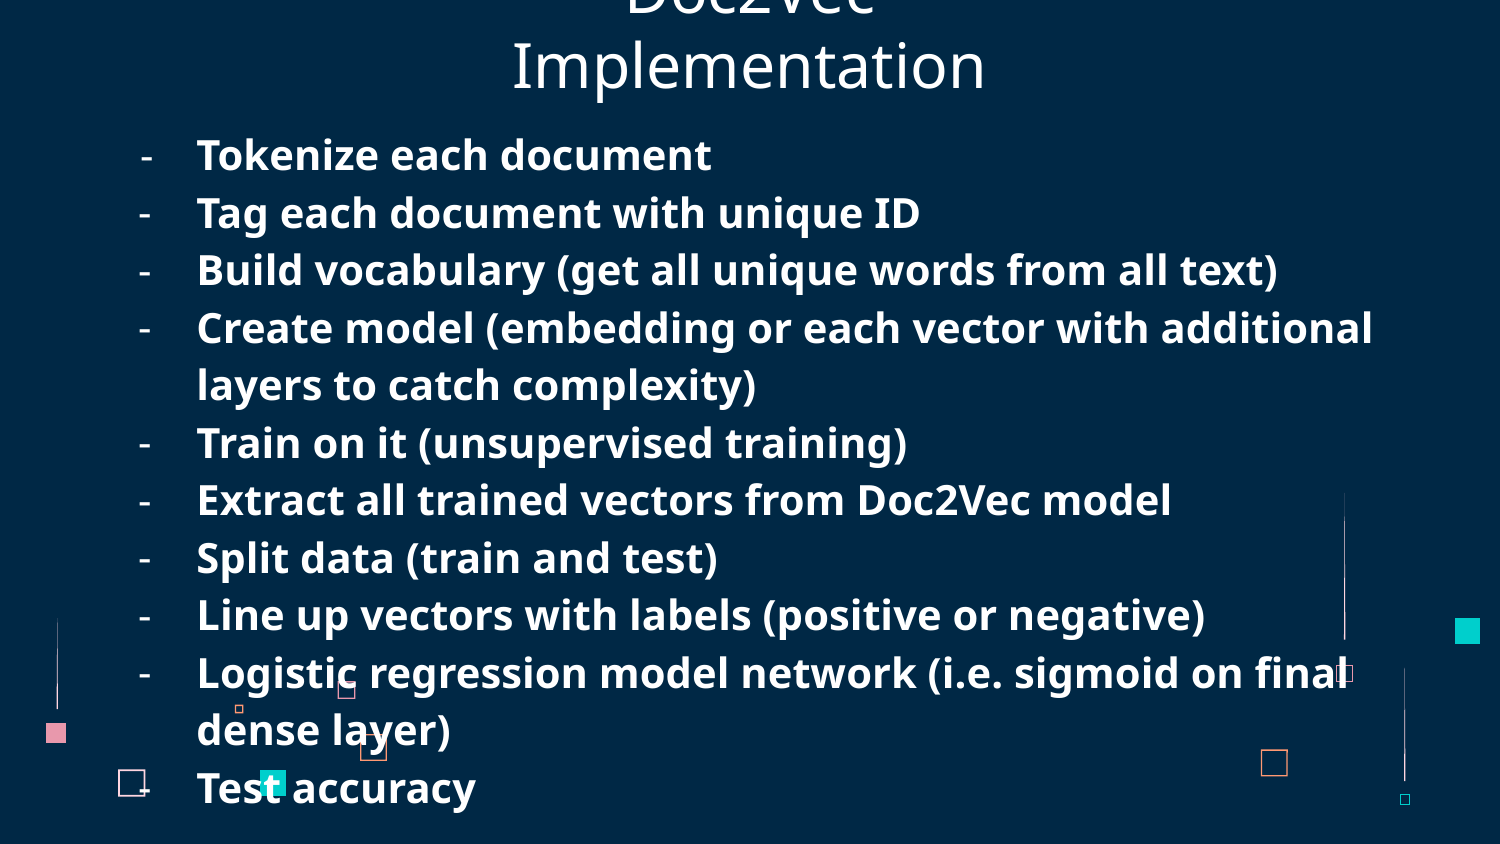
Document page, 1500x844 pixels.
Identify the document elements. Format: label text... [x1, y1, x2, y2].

list Tokenize each document Tag each document with unique ID Build vocabulary (get all unique words from all text) Create model (embedding or each vector with additional layers to catch complexity) Train on it (unsupervised training) Extract all trained vectors from Doc2Vec model Split data (train and test) Line up vectors with labels (positive or negative) Logistic regression model network (i.e. sigmoid on final dense layer) Test accuracy [106, 106, 1394, 738]
title Doc2Vec Implementation [402, 22, 1098, 106]
